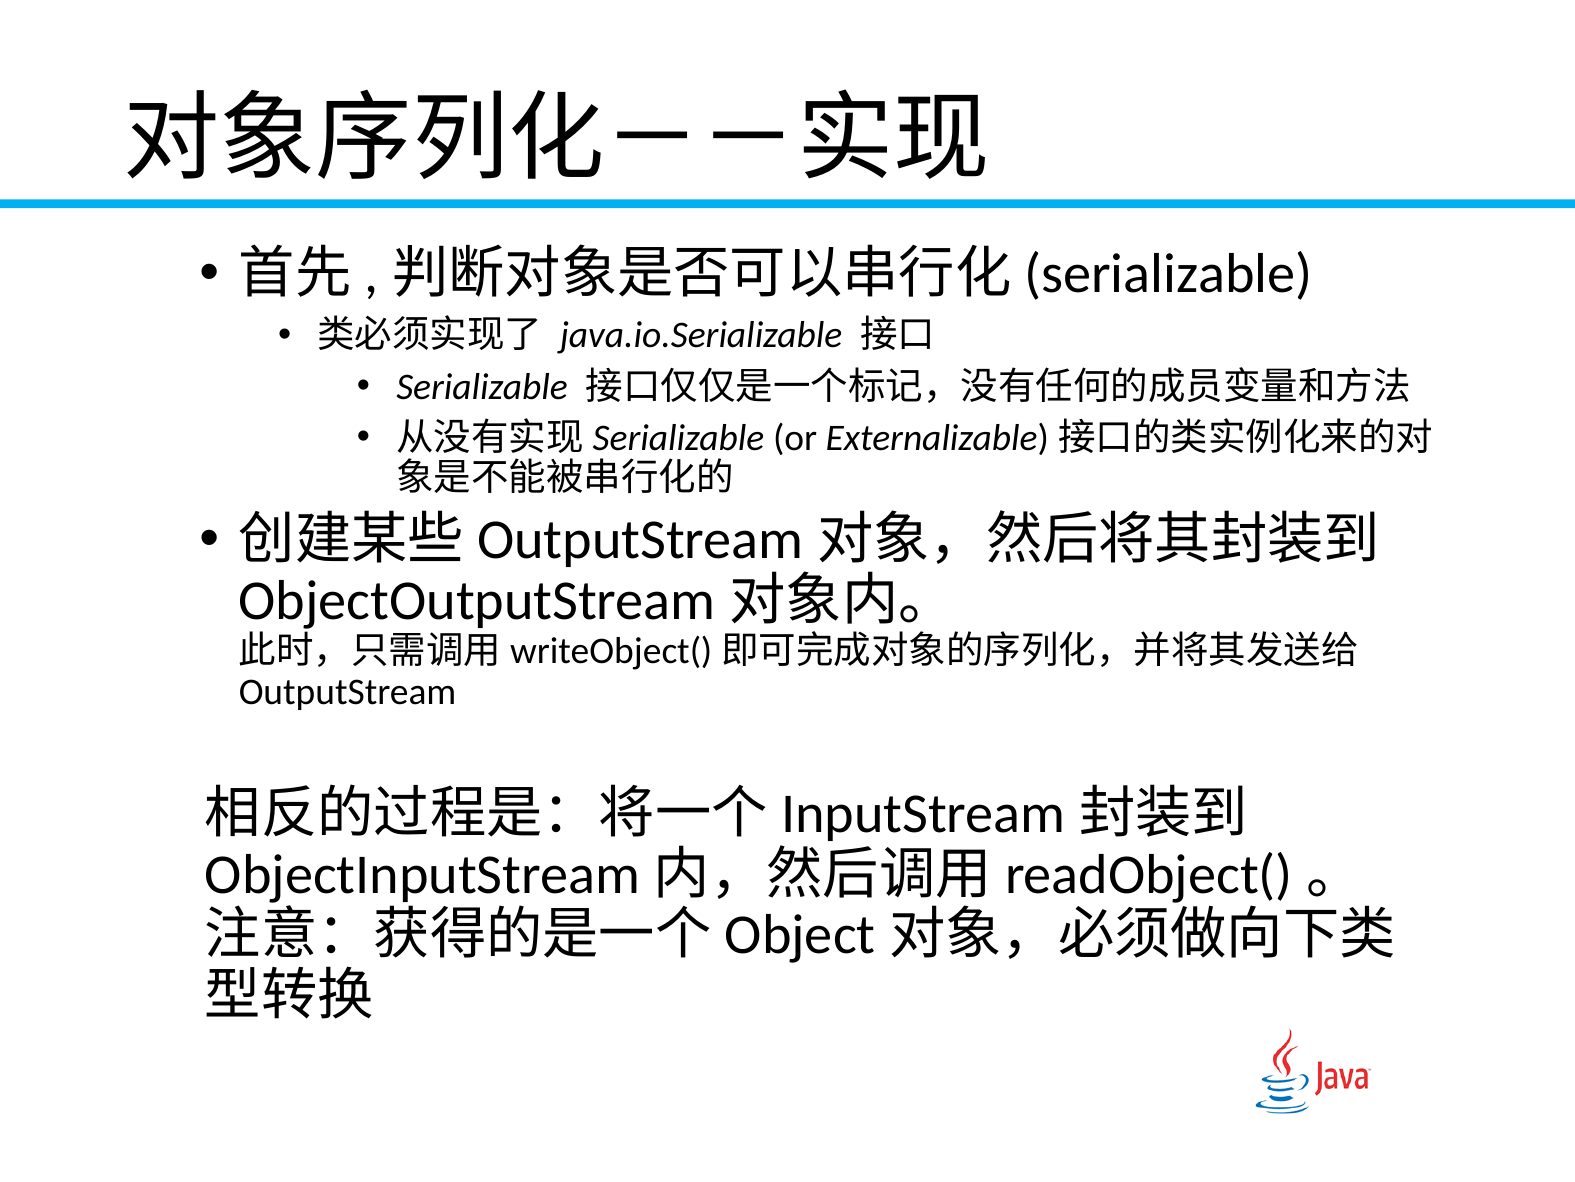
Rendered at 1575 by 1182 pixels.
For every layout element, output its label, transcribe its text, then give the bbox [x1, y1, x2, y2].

slide_number [1112, 1094, 1467, 1158]
title 对象序列化－－实现 [108, 0, 1467, 200]
picture [1232, 1065, 1393, 1094]
list 首先,判断对象是否可以串行化(serializable) 类必须实现了 java.io.Serializable 接口 Serializable 接口仅仅是一个标记，没有任何的成员变量和方法 从没有实现Serializable (or Externalizable)接口的类实例化来的对象是不能被串行化的 创建某些OutputStream对象，然后将其封装到ObjectOutputStream对象内。 此时，只需调用writeObject()即可完成对象的序列化，并将其发送给OutputStream 相反的过程是：将一个InputStream封装到ObjectInputStream内，然后调用readObject()。 注意：获得的是一个Object对象，必须做向下类型转换 [105, 235, 1465, 1065]
